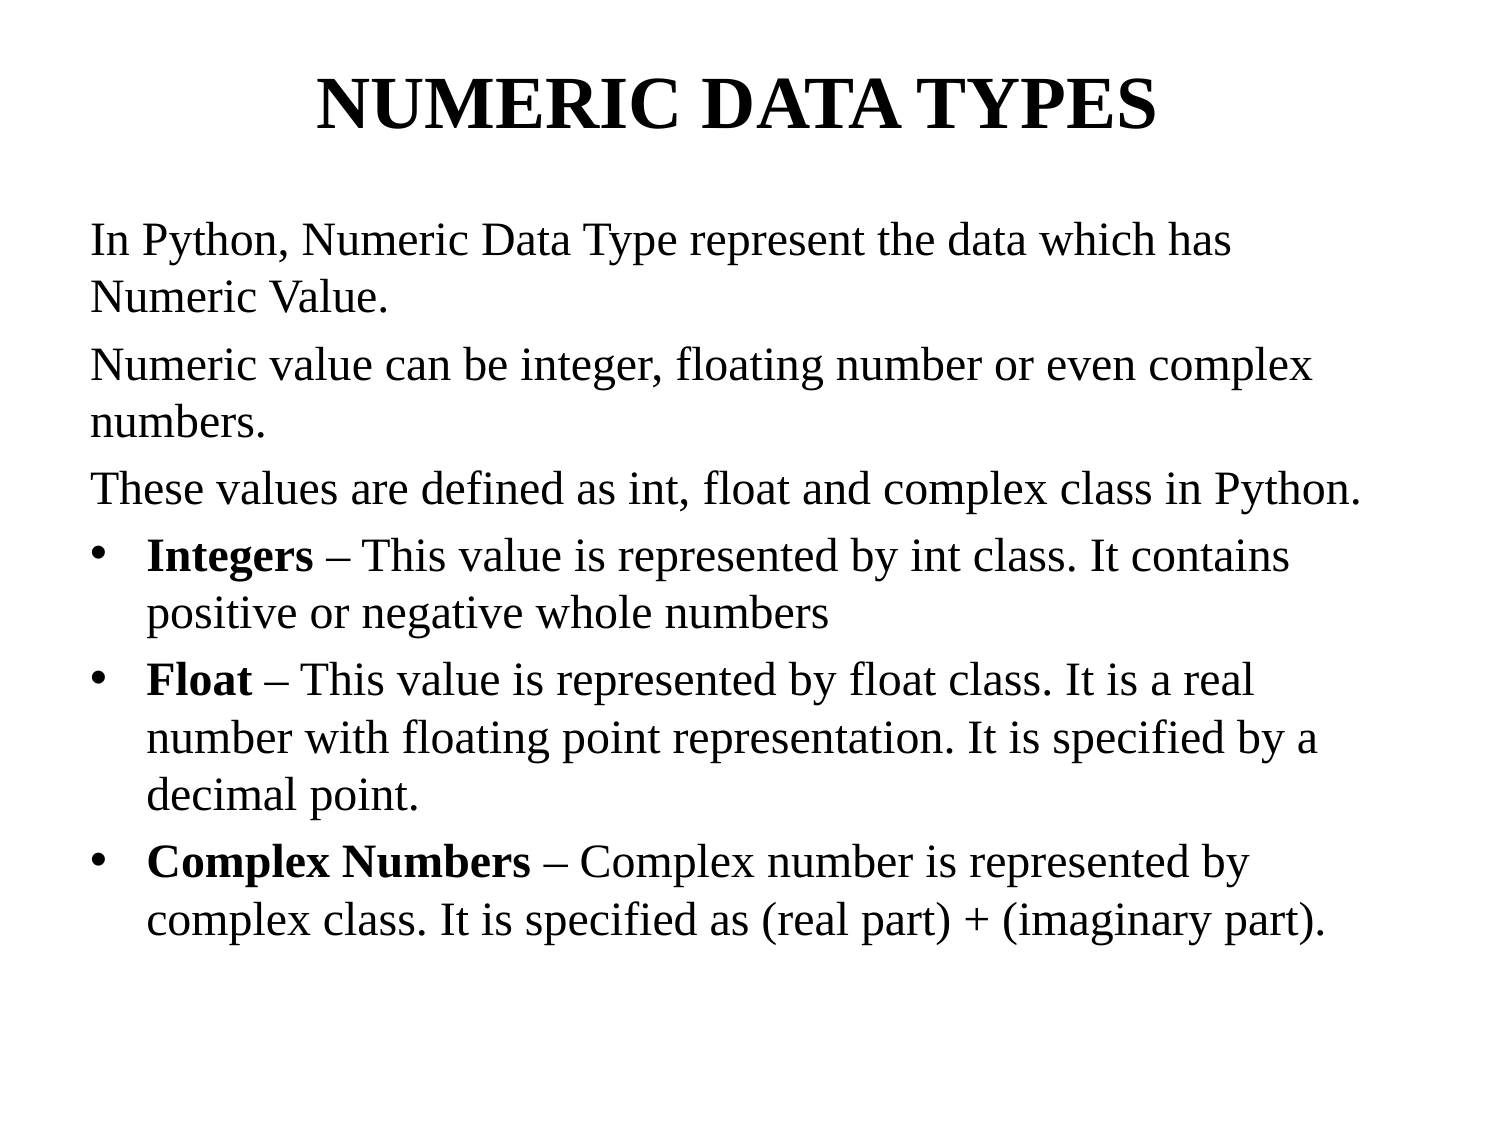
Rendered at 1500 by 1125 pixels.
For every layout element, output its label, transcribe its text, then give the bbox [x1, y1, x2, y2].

title NUMERIC DATA TYPES [62, 4, 1413, 192]
list In Python, Numeric Data Type represent the data which has Numeric Value. Numeric value can be integer, floating number or even complex numbers. These values are defined as int, float and complex class in Python. Integers – This value is represented by int class. It contains positive or negative whole numbers Float – This value is represented by float class. It is a real number with floating point representation. It is specified by a decimal point. Complex Numbers – Complex number is represented by complex class. It is specified as (real part) + (imaginary part). [75, 200, 1425, 1005]
